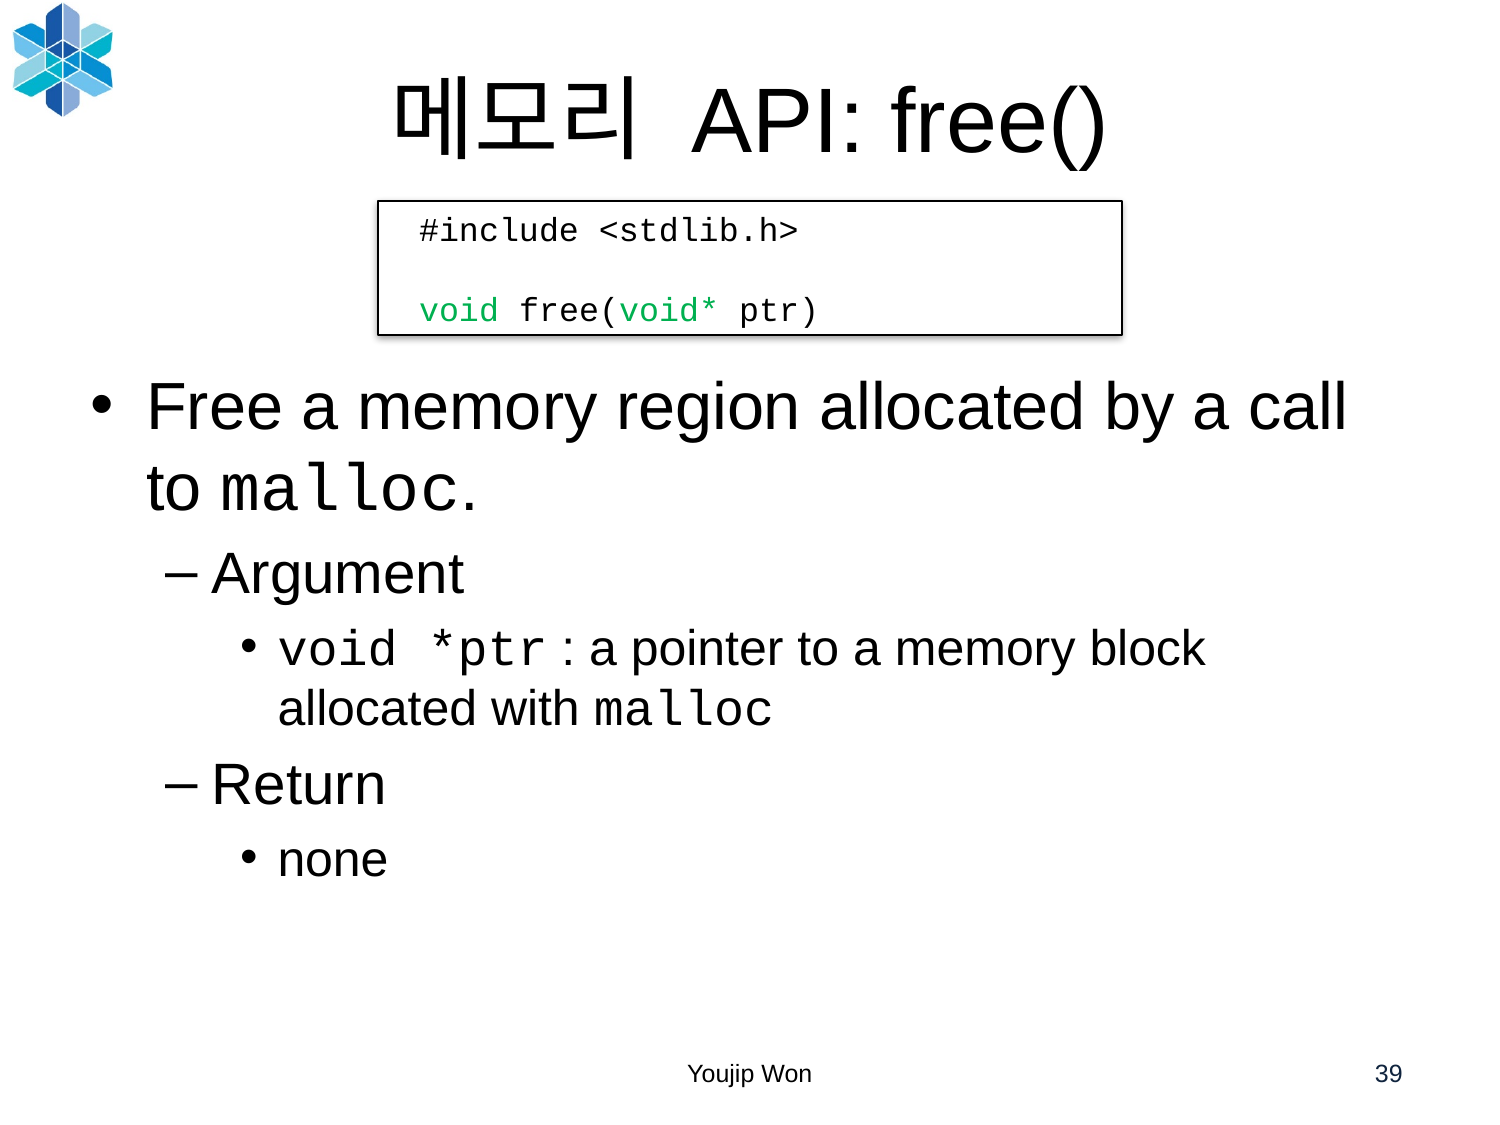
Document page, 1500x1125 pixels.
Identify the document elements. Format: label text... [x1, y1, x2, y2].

slide_number 39 [1074, 1042, 1425, 1103]
title 메모리 API: free() [74, 44, 1426, 188]
list Free a memory region allocated by a call to malloc. Argument void *ptr : a pointer to a memory block allocated with malloc Return none [74, 212, 1426, 1076]
text_box #include <stdlib.h> void free(void* ptr) [375, 198, 1125, 338]
footer Youjip Won [512, 1042, 988, 1103]
picture [12, 2, 113, 117]
